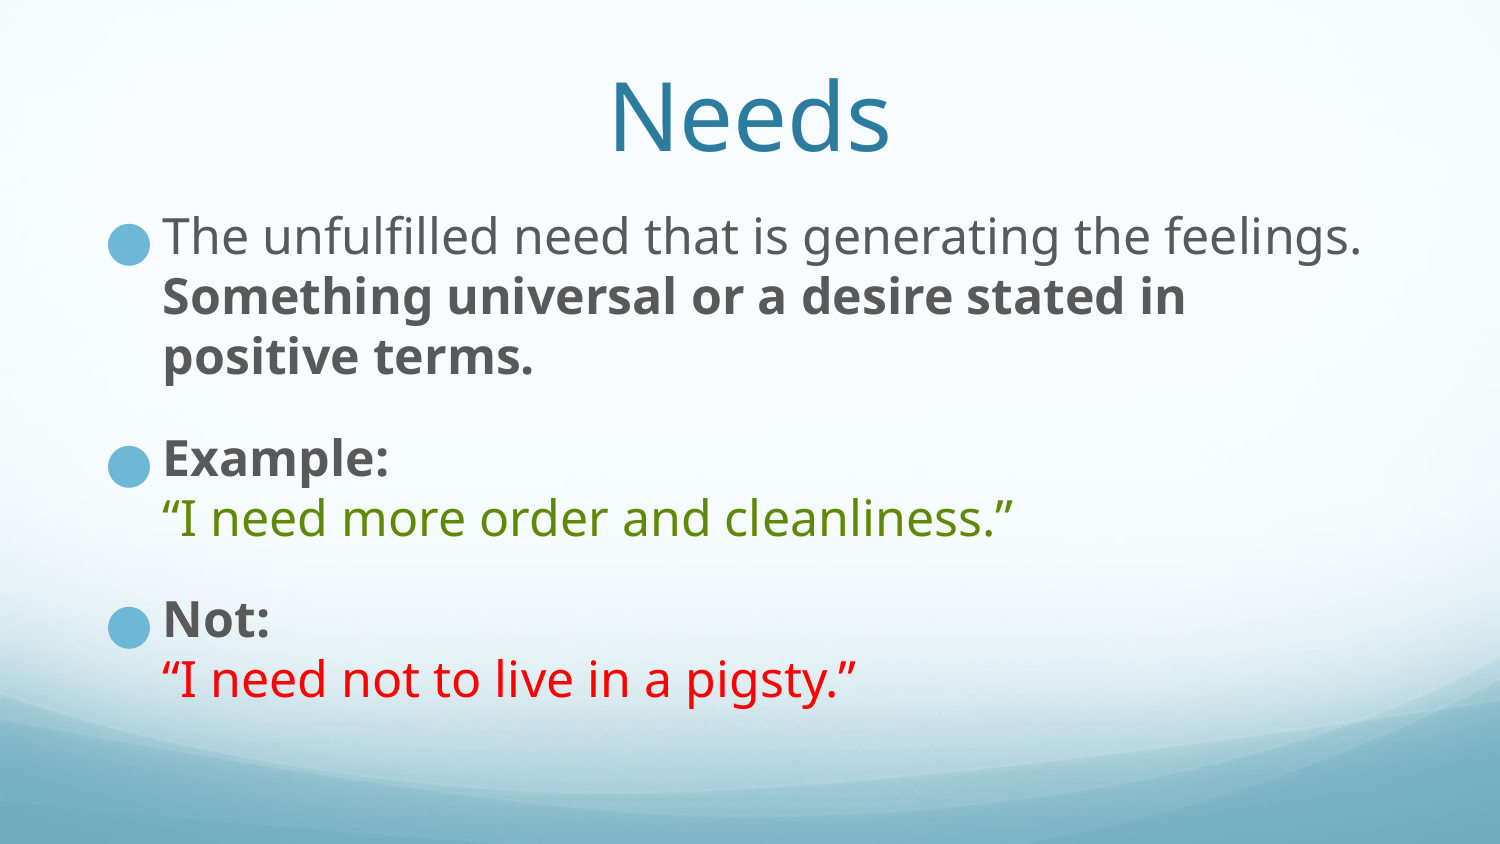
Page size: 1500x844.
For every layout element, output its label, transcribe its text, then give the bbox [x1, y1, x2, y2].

list The unfulfilled need that is generating the feelings. Something universal or a desire stated in positive terms. Example: “I need more order and cleanliness.” Not: “I need not to live in a pigsty.” [90, 196, 1410, 732]
picture [0, 0, 1500, 844]
title Needs [90, 13, 1410, 178]
